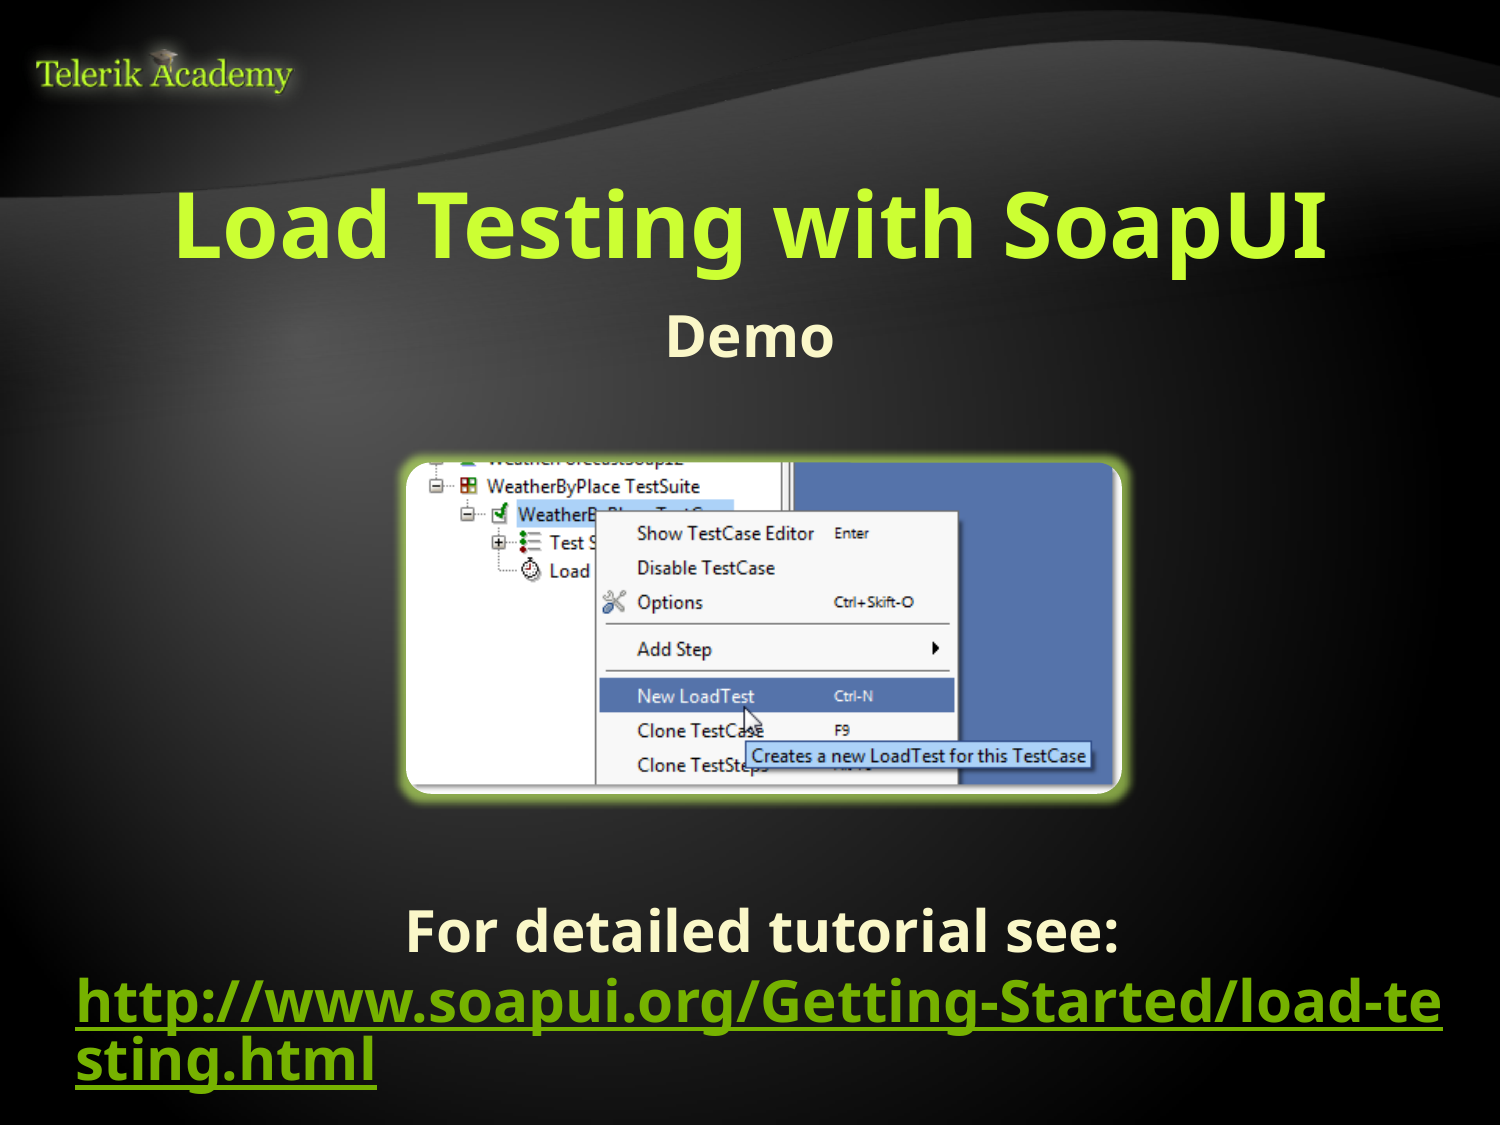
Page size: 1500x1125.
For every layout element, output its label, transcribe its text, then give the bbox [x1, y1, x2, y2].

title Load Testing with SoapUI [99, 125, 1400, 287]
subtitle Demo [99, 287, 1400, 381]
picture [0, 0, 1500, 1125]
text_box For detailed tutorial see: http://www.soapui.org/Getting-Started/load-testing.html [75, 837, 1450, 1100]
